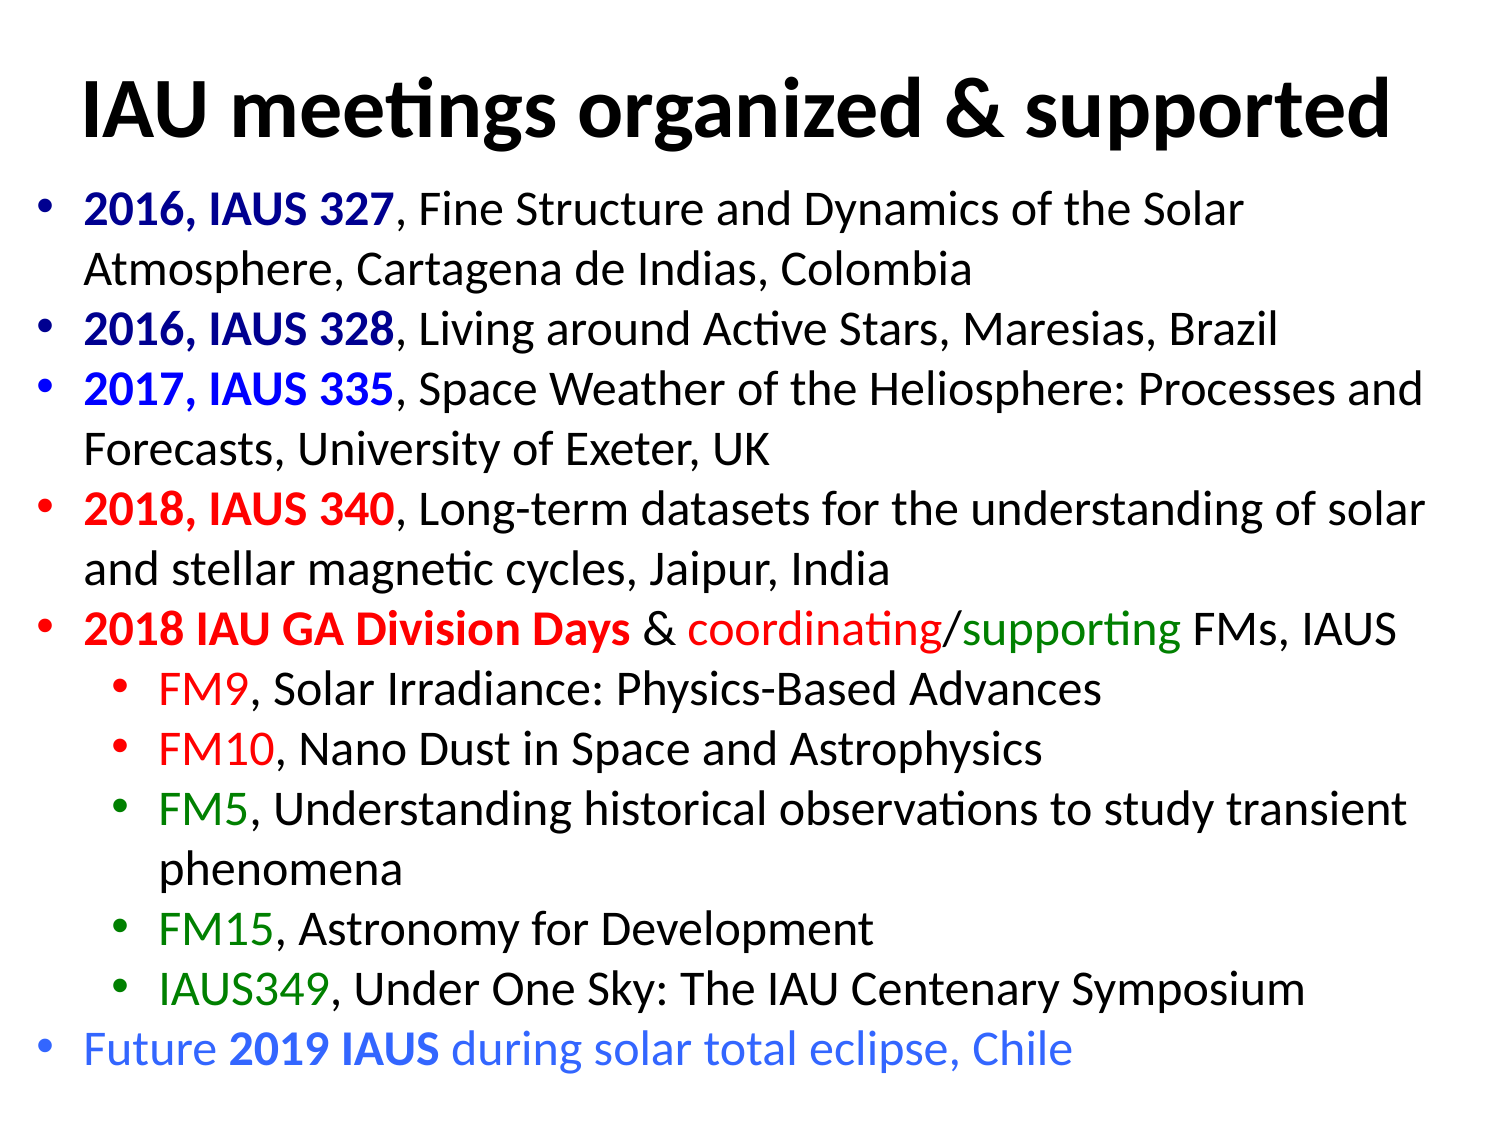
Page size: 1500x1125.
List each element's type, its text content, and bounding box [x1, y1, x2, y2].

title IAU meetings organized & supported [62, 37, 1413, 167]
text_box 2016, IAUS 327, Fine Structure and Dynamics of the Solar Atmosphere, Cartagena de Indias, Colombia 2016, IAUS 328, Living around Active Stars, Maresias, Brazil 2017, IAUS 335, Space Weather of the Heliosphere: Processes and Forecasts, University of Exeter, UK 2018, IAUS 340, Long-term datasets for the understanding of solar and stellar magnetic cycles, Jaipur, India 2018 IAU GA Division Days & coordinating/supporting FMs, IAUS FM9, Solar Irradiance: Physics-Based Advances FM10, Nano Dust in Space and Astrophysics FM5, Understanding historical observations to study transient phenomena FM15, Astronomy for Development IAUS349, Under One Sky: The IAU Centenary Symposium Future 2019 IAUS during solar total eclipse, Chile [21, 167, 1475, 1083]
